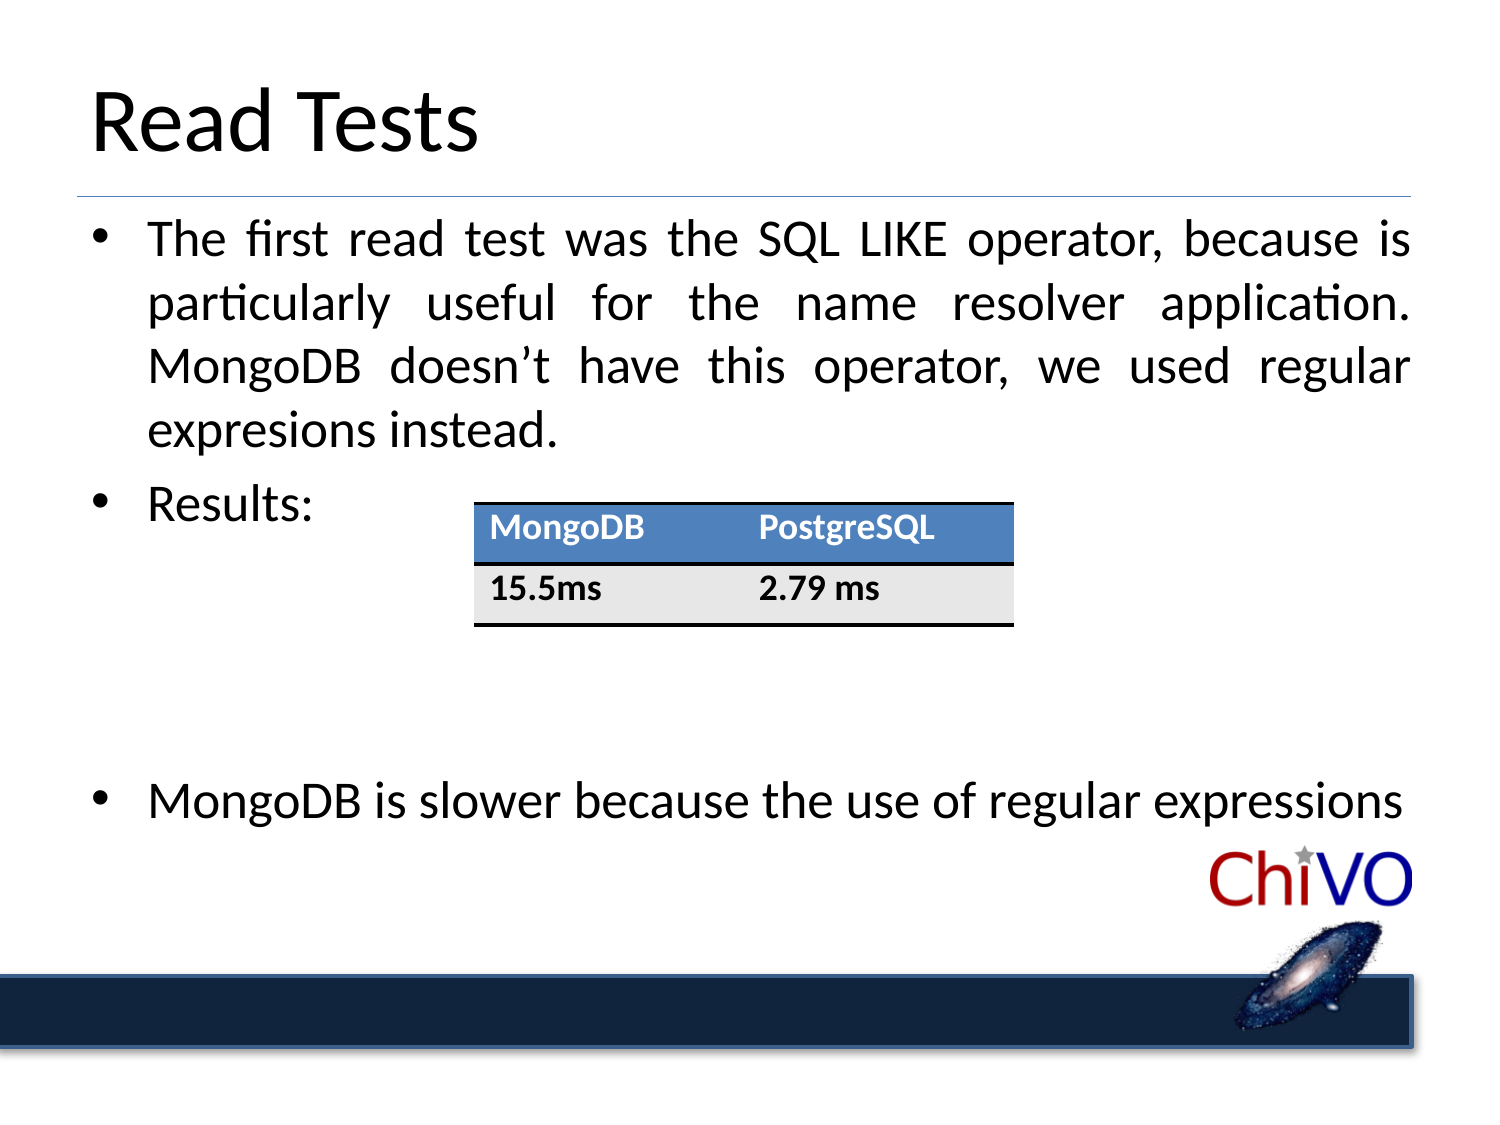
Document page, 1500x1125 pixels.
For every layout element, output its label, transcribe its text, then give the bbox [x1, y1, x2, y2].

table_cell 2.79 ms [744, 566, 1014, 623]
table_header PostgreSQL [744, 505, 1014, 562]
picture [1210, 845, 1412, 1047]
text_box [0, 974, 1206, 1049]
list The first read test was the SQL LIKE operator, because is particularly useful for the name resolver application. MongoDB doesn’t have this operator, we used regular expresions instead. Results: MongoDB is slower because the use of regular expressions [76, 196, 1427, 846]
title Read Tests [75, 45, 1425, 185]
table_cell 15.5ms [474, 566, 744, 623]
table_header MongoDB [474, 505, 744, 562]
